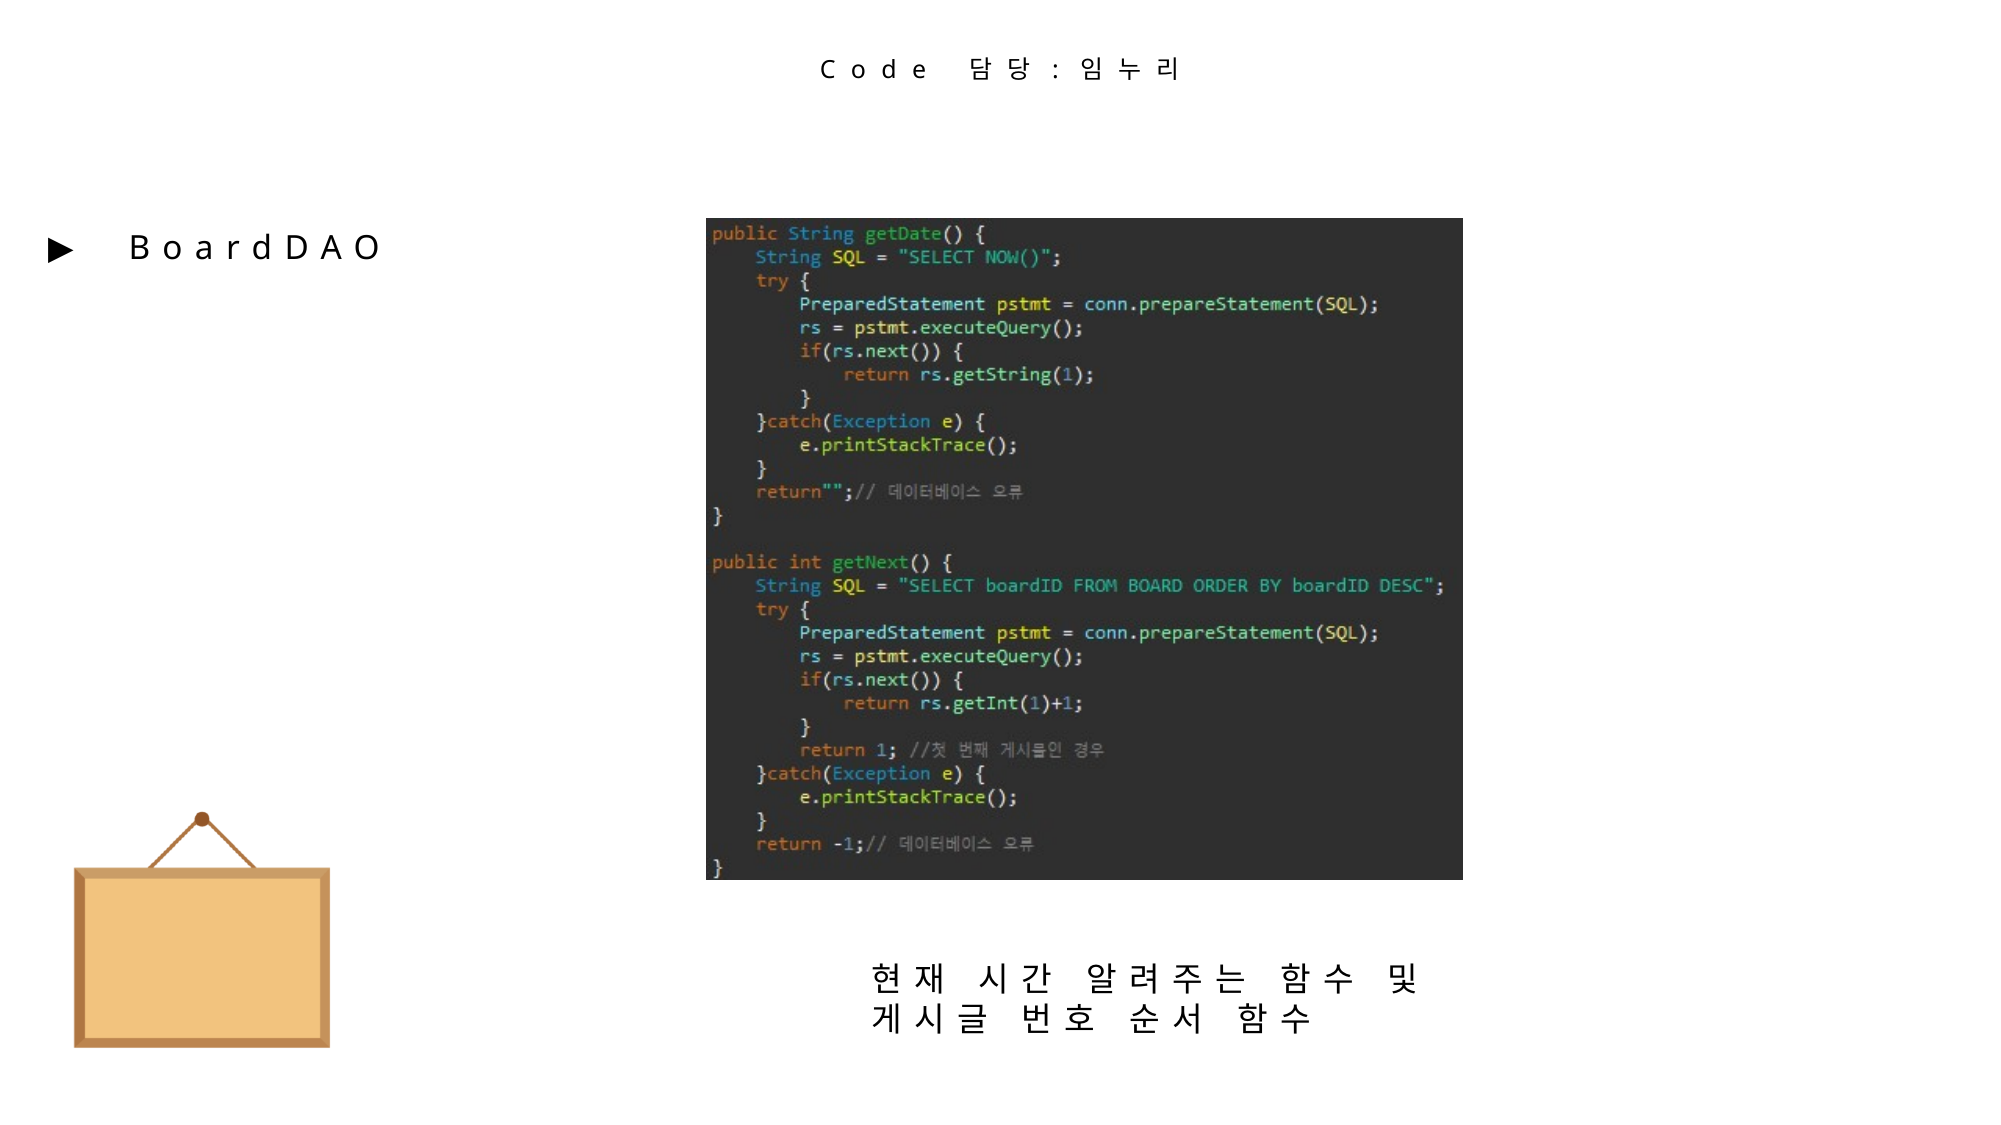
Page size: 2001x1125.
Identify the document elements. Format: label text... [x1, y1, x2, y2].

text_box 현재 시간 알려주는 함수 및 게시글 번호 순서 함수 [856, 951, 1525, 1046]
text_box ▶ BoardDAO [33, 218, 705, 274]
text_box Code 담당:임누리 [153, 46, 1847, 92]
picture [705, 218, 1463, 880]
picture [54, 797, 348, 1079]
